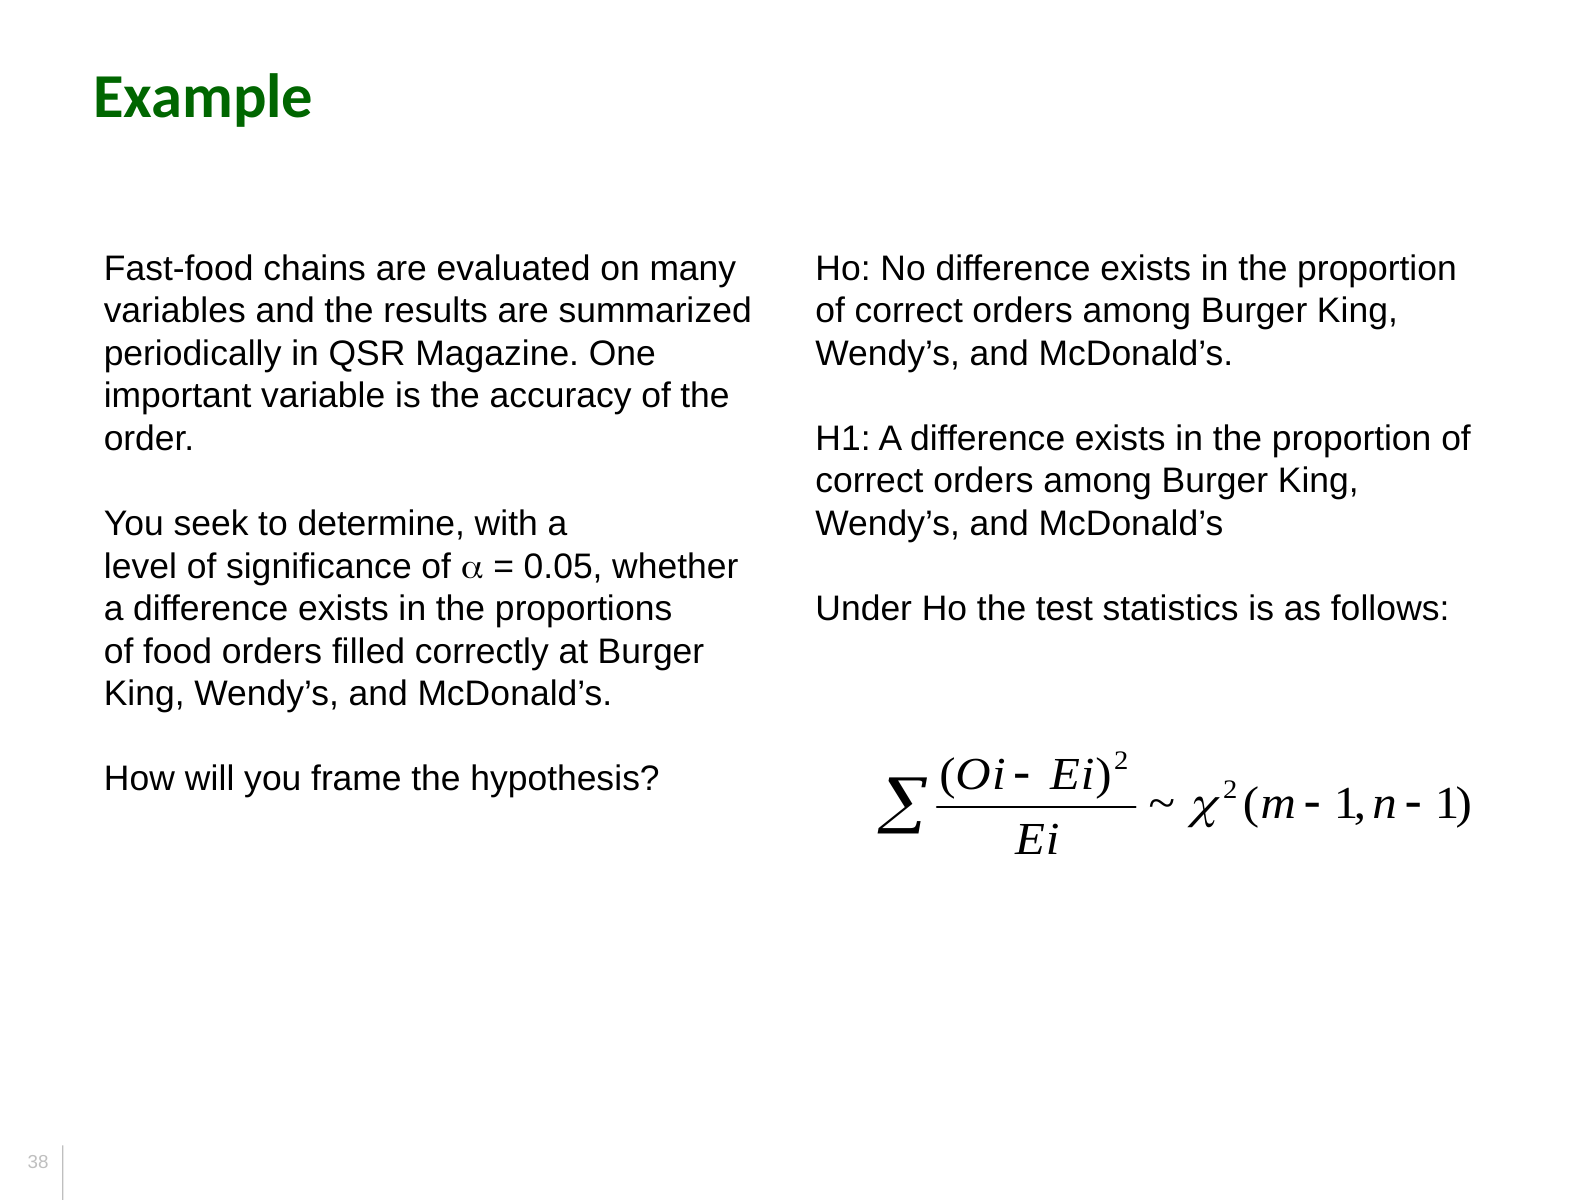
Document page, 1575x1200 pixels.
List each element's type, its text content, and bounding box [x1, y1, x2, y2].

list Fast-food chains are evaluated on many variables and the results are summarized periodically in QSR Magazine. One important variable is the accuracy of the order. You seek to determine, with a level of significance of a = 0.05, whether a difference exists in the proportions of food orders filled correctly at Burger King, Wendy’s, and McDonald’s. How will you frame the hypothesis? [78, 237, 775, 879]
title Example [78, 48, 1497, 142]
list Ho: No difference exists in the proportion of correct orders among Burger King, Wendy’s, and McDonald’s. H1: A difference exists in the proportion of correct orders among Burger King, Wendy’s, and McDonald’s Under Ho the test statistics is as follows: [800, 237, 1497, 810]
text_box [869, 738, 1483, 865]
